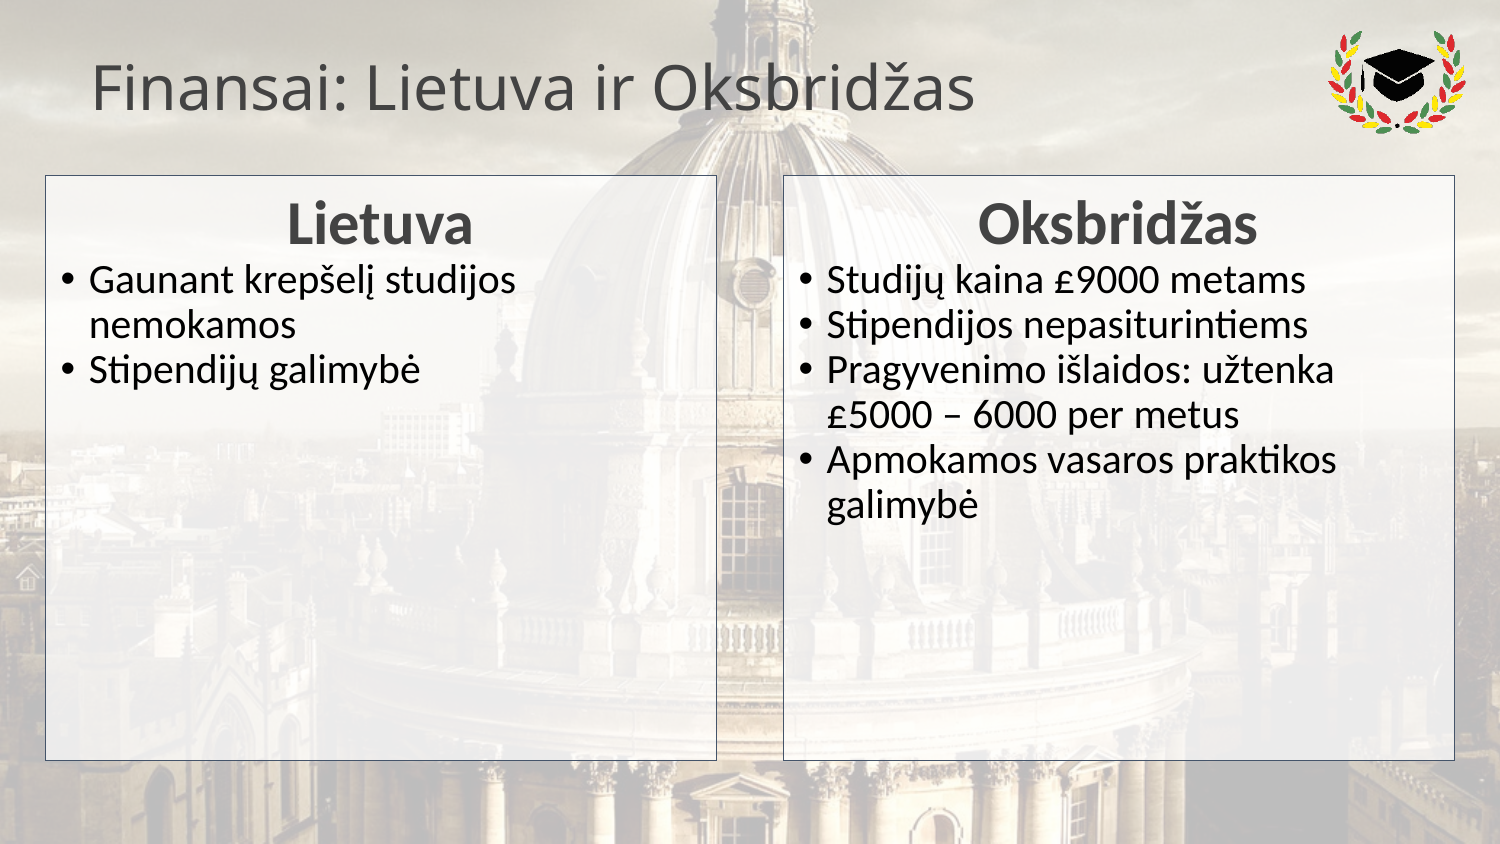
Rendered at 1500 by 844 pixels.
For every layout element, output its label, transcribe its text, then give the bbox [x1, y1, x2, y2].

list Lietuva Gaunant krepšelį studijos nemokamos Stipendijų galimybė [45, 175, 717, 761]
picture [1325, 28, 1468, 136]
list Oksbridžas Studijų kaina £9000 metams Stipendijos nepasiturintiems Pragyvenimo išlaidos: užtenka £5000 – 6000 per metus Apmokamos vasaros praktikos galimybė [783, 175, 1455, 761]
title Finansai: Lietuva ir Oksbridžas [75, 33, 1411, 146]
